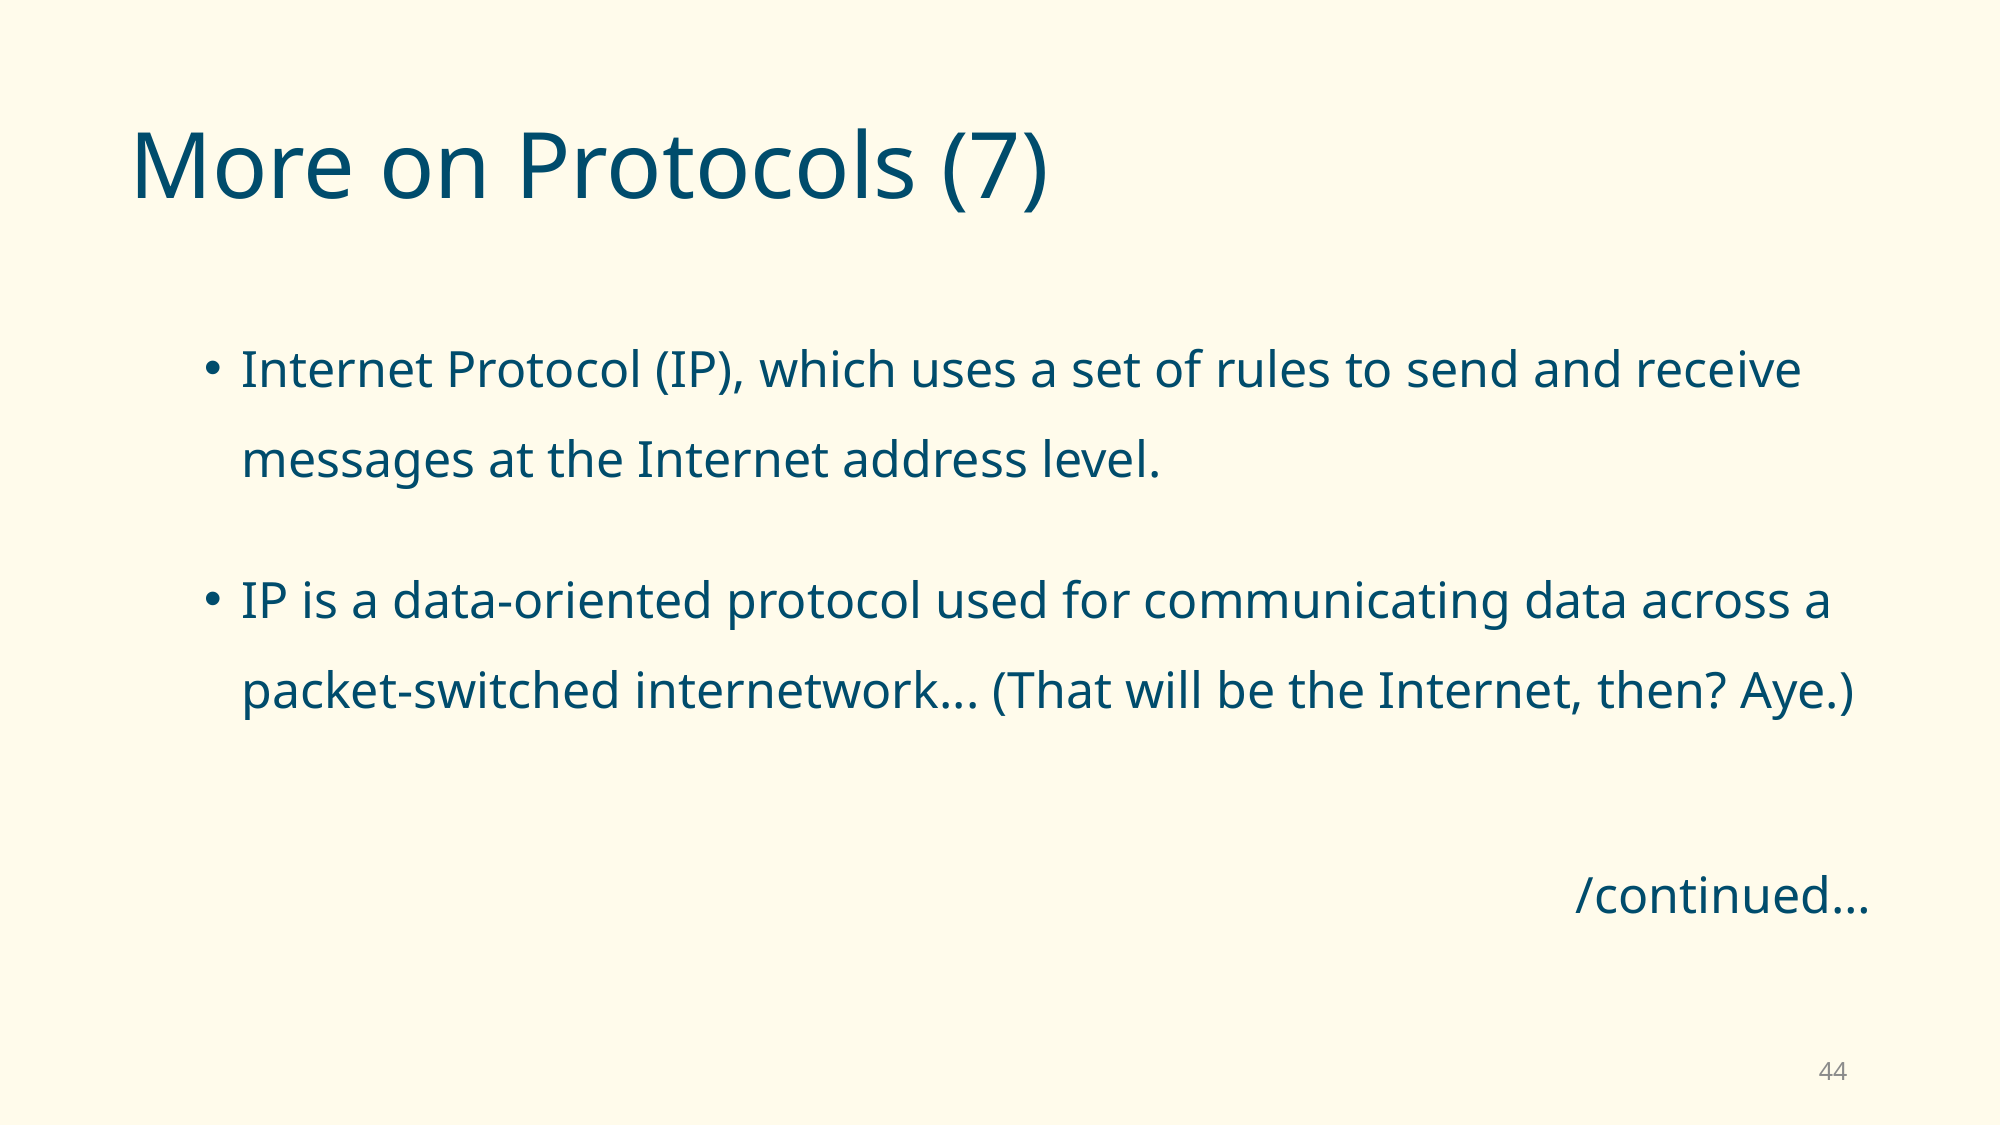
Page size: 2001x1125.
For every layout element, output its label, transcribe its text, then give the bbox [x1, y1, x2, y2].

slide_number 44 [1412, 1042, 1863, 1103]
title More on Protocols (7) [114, 59, 1886, 278]
list Internet Protocol (IP), which uses a set of rules to send and receive messages at the Internet address level. IP is a data-oriented protocol used for communicating data across a packet-switched internetwork... (That will be the Internet, then? Aye.) /continued… [114, 299, 1886, 1014]
